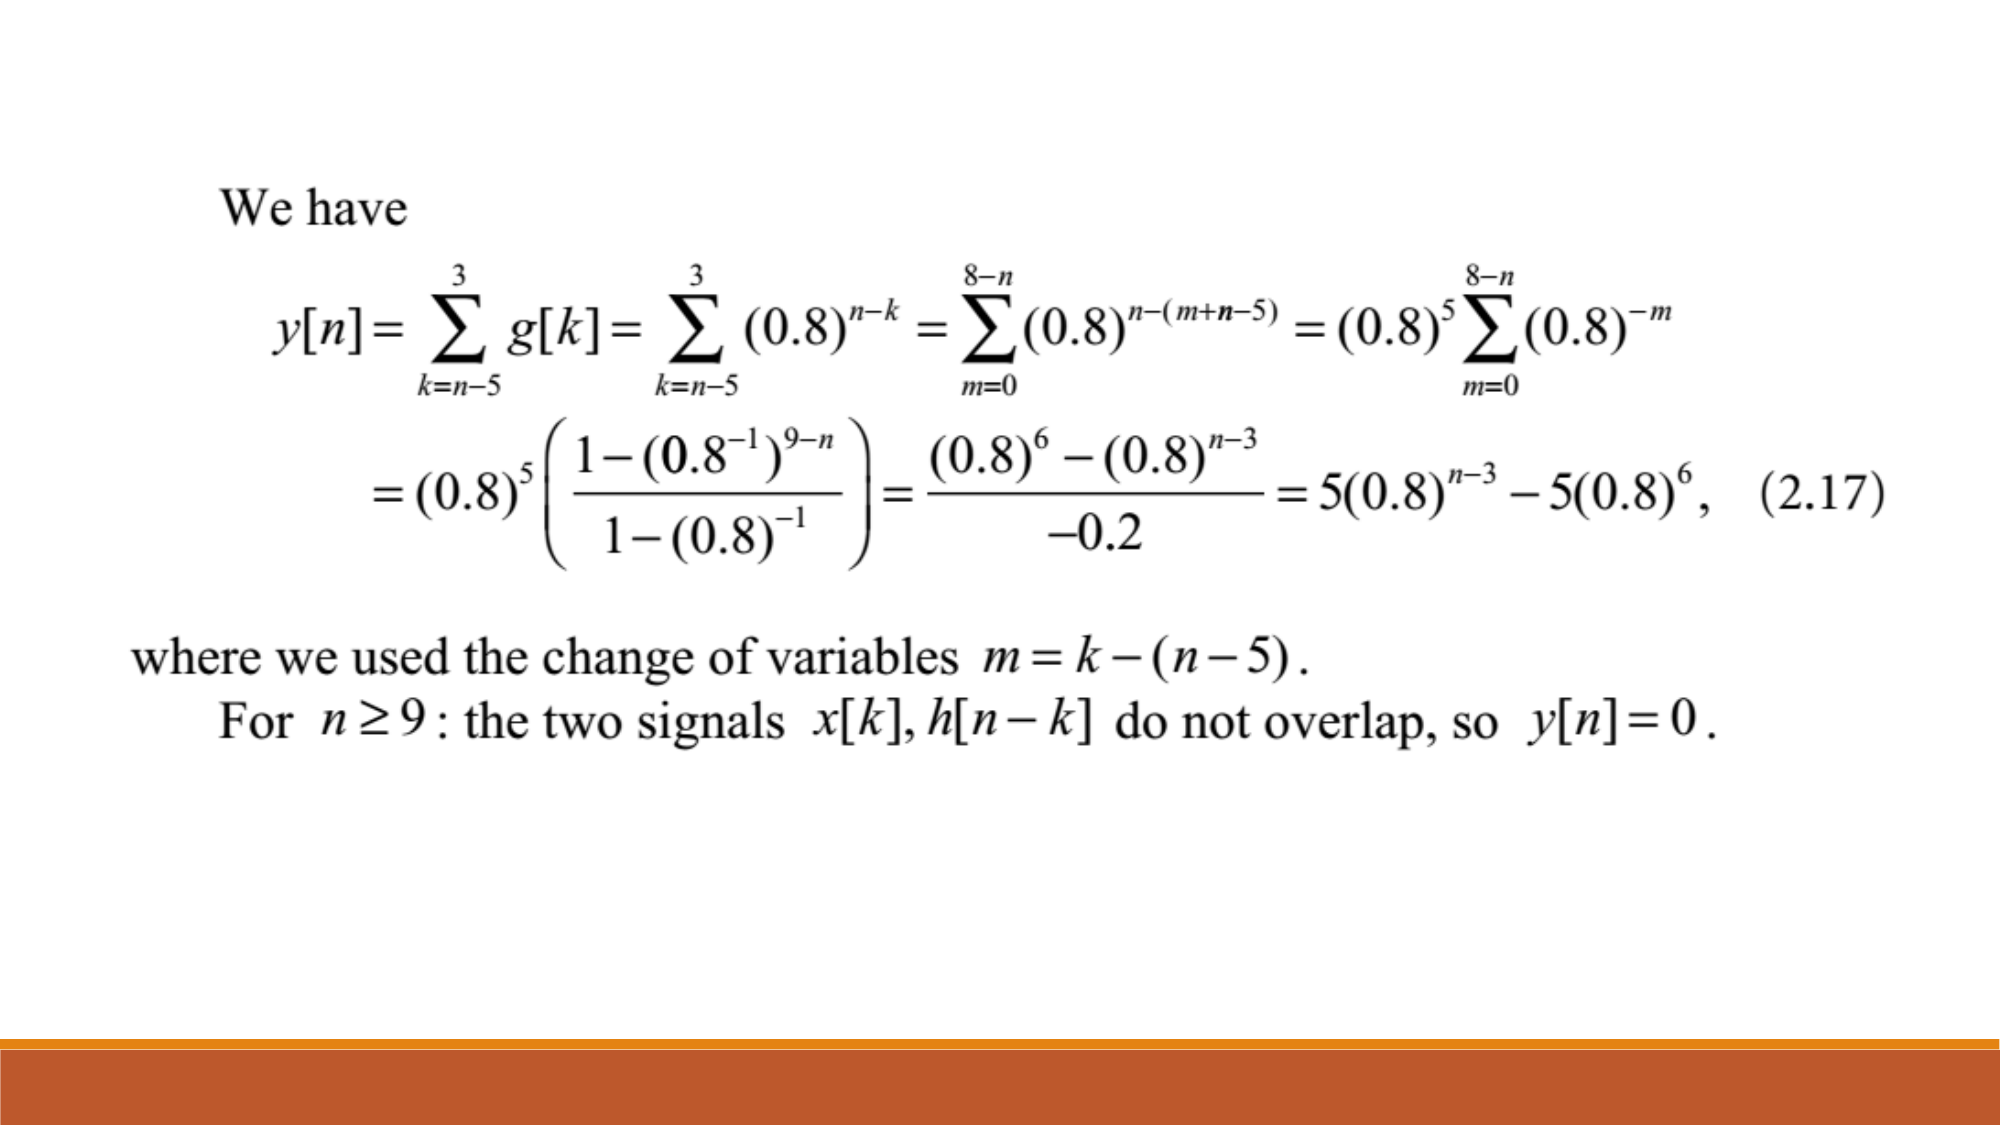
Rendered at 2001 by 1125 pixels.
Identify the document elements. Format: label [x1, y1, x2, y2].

picture [108, 171, 1892, 765]
